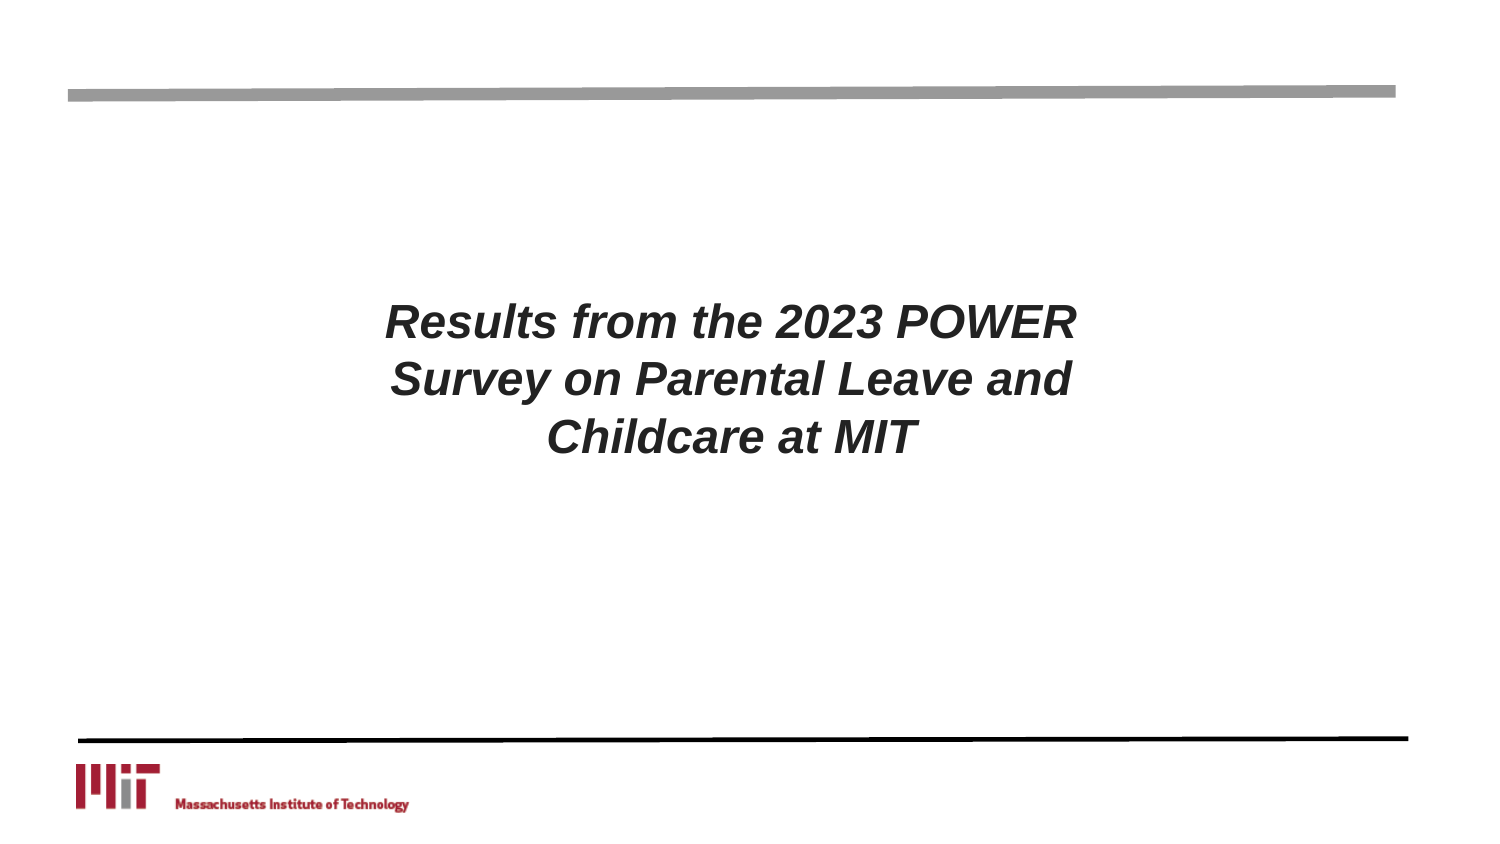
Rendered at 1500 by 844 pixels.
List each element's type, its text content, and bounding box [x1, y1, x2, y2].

picture [75, 764, 411, 814]
text_box Results from the 2023 POWER Survey on Parental Leave and Childcare at MIT [284, 275, 1179, 478]
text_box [67, 90, 1396, 96]
